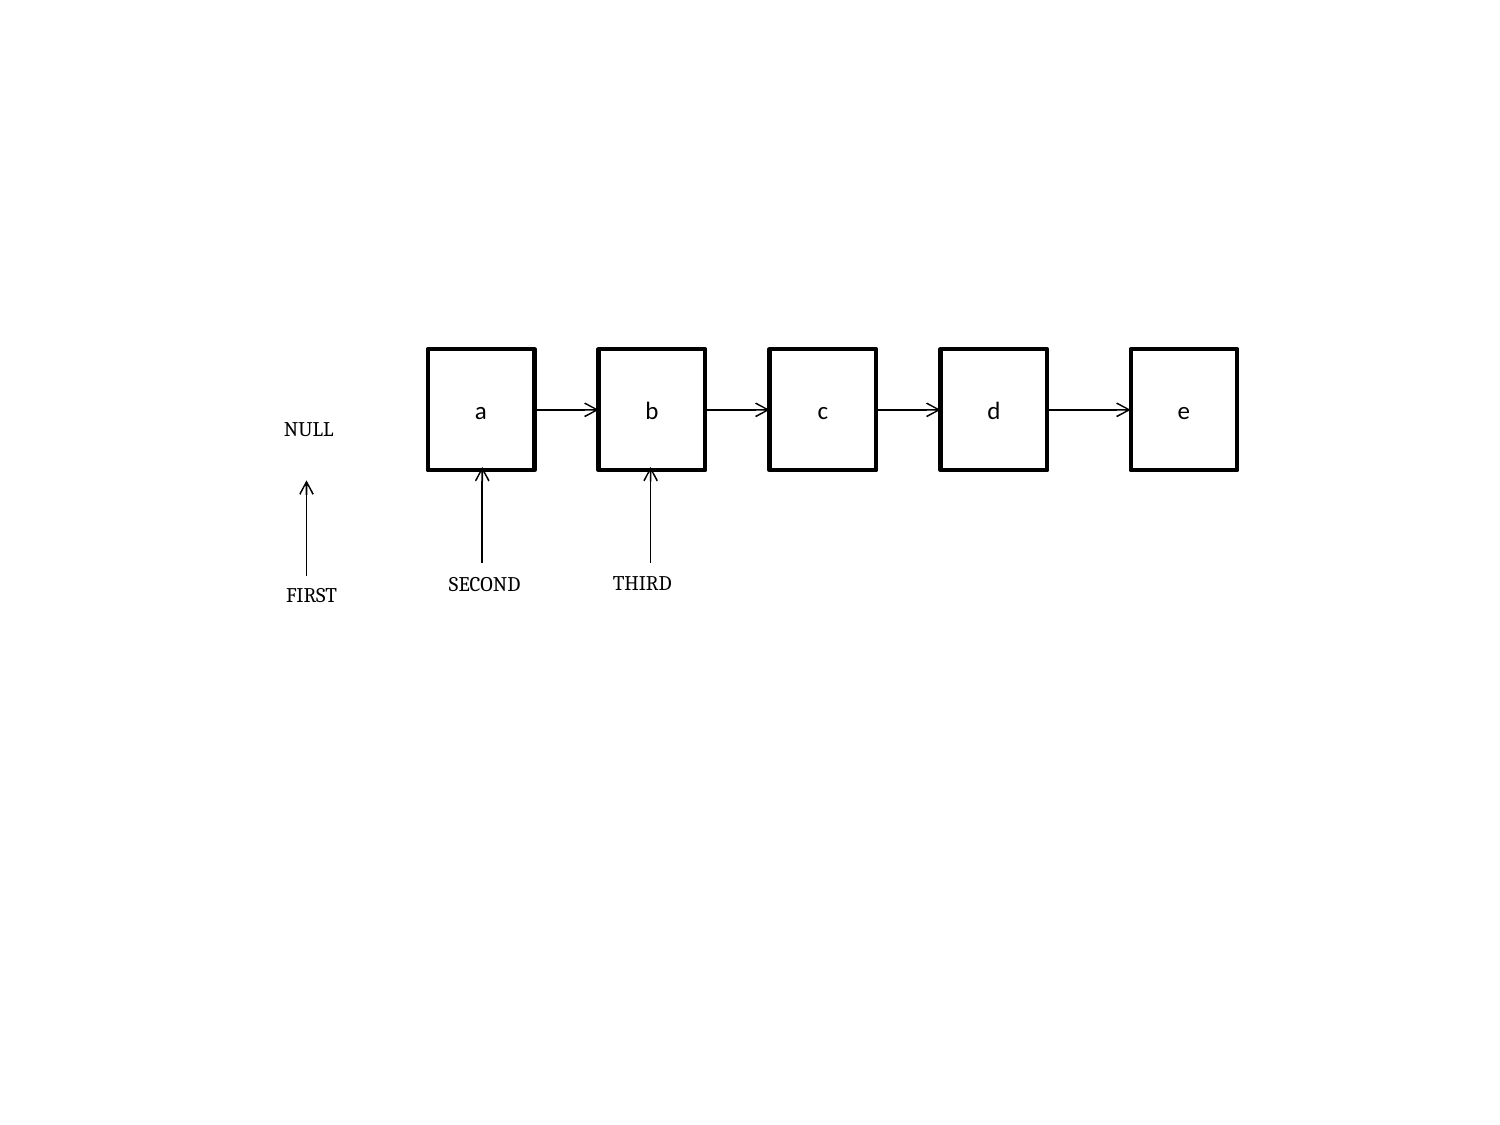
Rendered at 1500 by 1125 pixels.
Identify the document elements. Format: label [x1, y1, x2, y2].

text_box [252, 349, 1238, 645]
